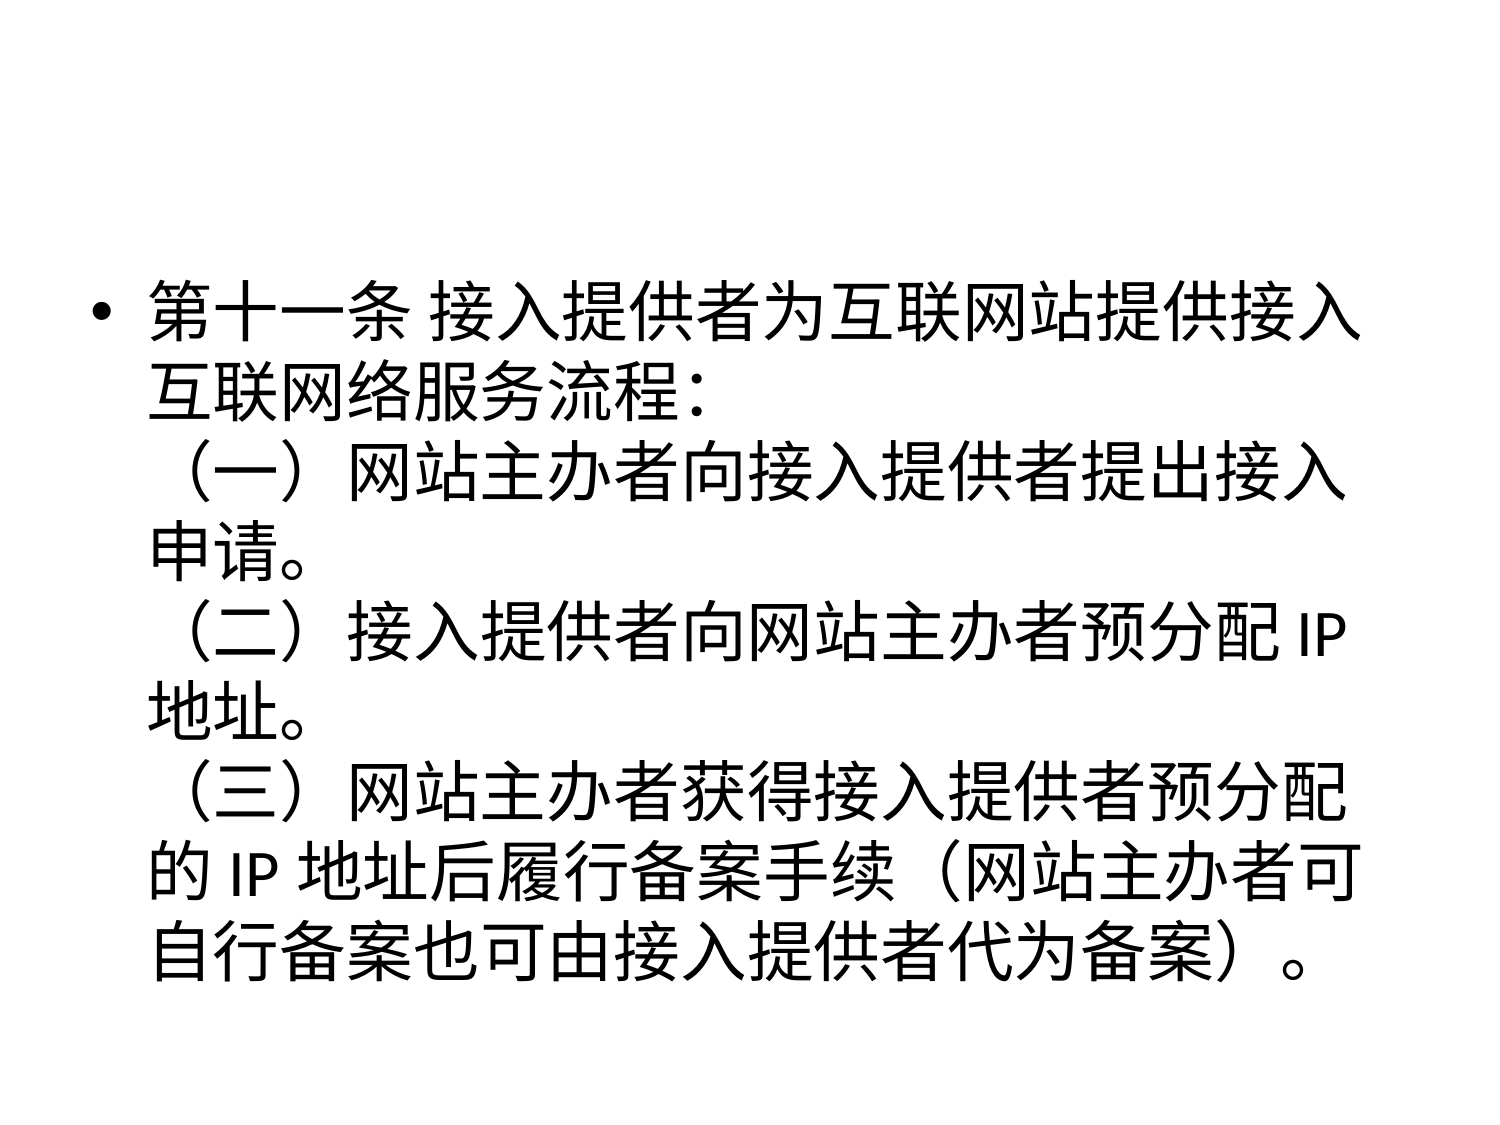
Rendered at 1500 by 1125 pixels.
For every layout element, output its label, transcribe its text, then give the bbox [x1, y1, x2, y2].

list 第十一条 接入提供者为互联网站提供接入互联网络服务流程： （一）网站主办者向接入提供者提出接入申请。 （二）接入提供者向网站主办者预分配IP地址。 （三）网站主办者获得接入提供者预分配的IP地址后履行备案手续（网站主办者可自行备案也可由接入提供者代为备案）。 [75, 262, 1425, 1005]
